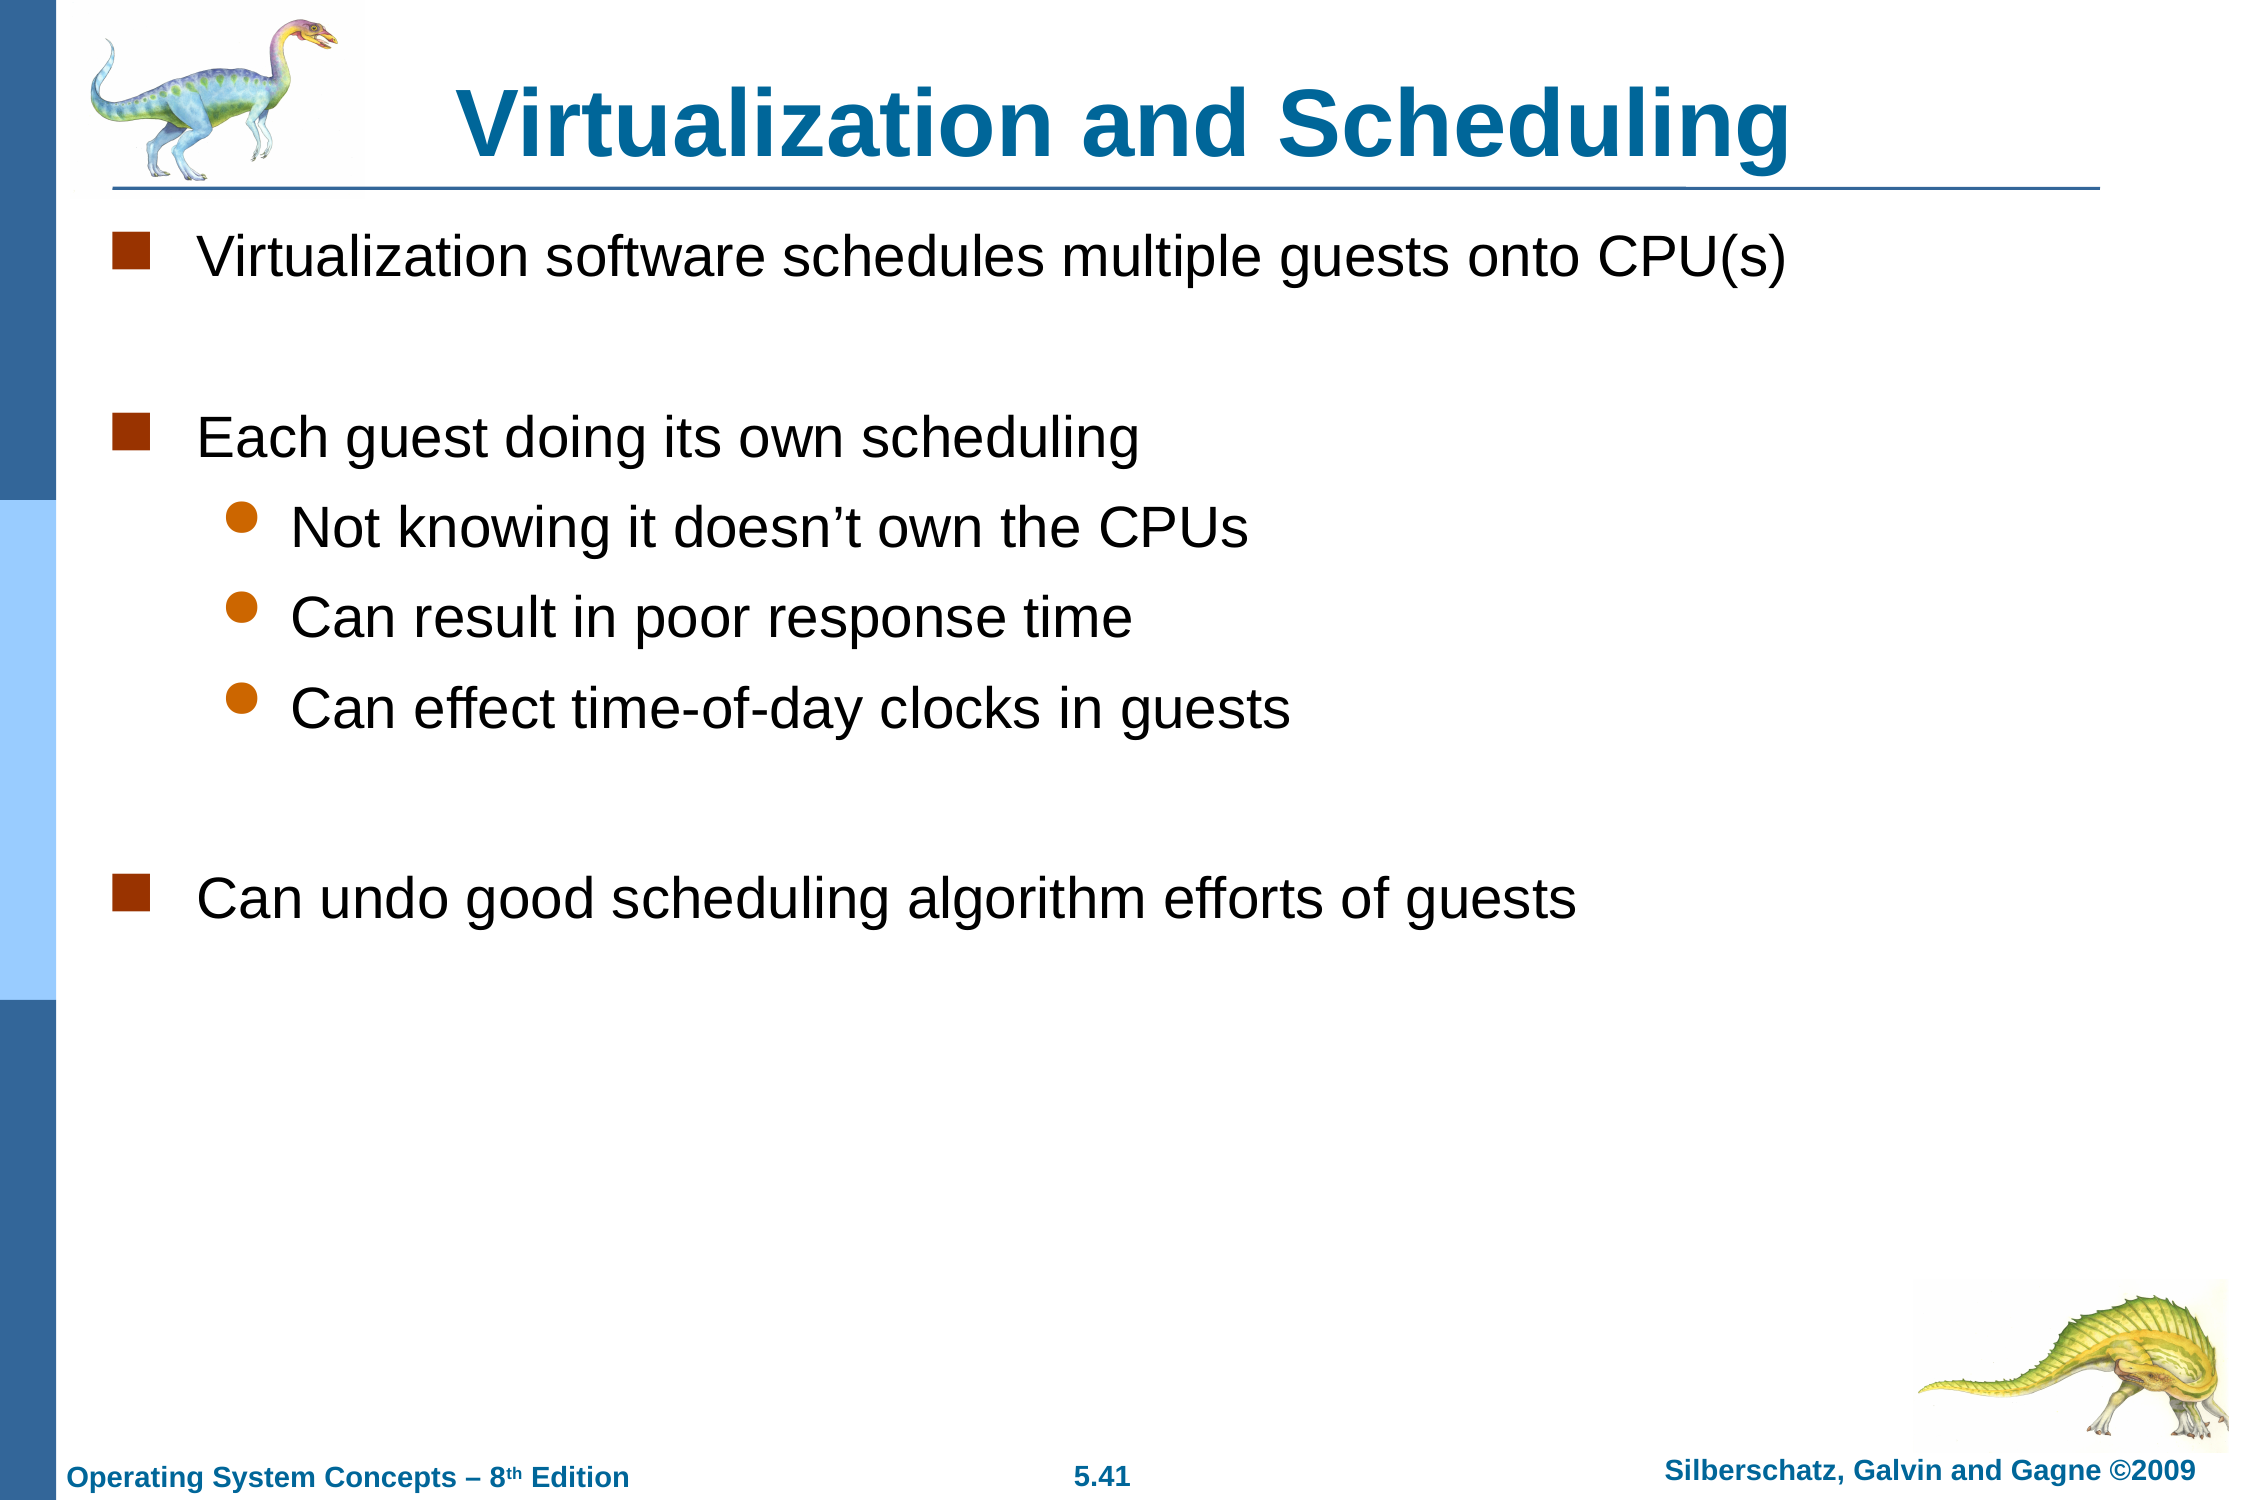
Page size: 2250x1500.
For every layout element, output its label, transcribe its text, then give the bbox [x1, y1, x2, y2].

picture [1913, 1279, 2229, 1453]
title Virtualization and Scheduling [112, 60, 2138, 187]
picture [70, 0, 365, 199]
list Virtualization software schedules multiple guests onto CPU(s) Each guest doing its own scheduling Not knowing it doesn’t own the CPUs Can result in poor response time Can effect time-of-day clocks in guests Can undo good scheduling algorithm efforts of guests [95, 207, 2121, 1199]
